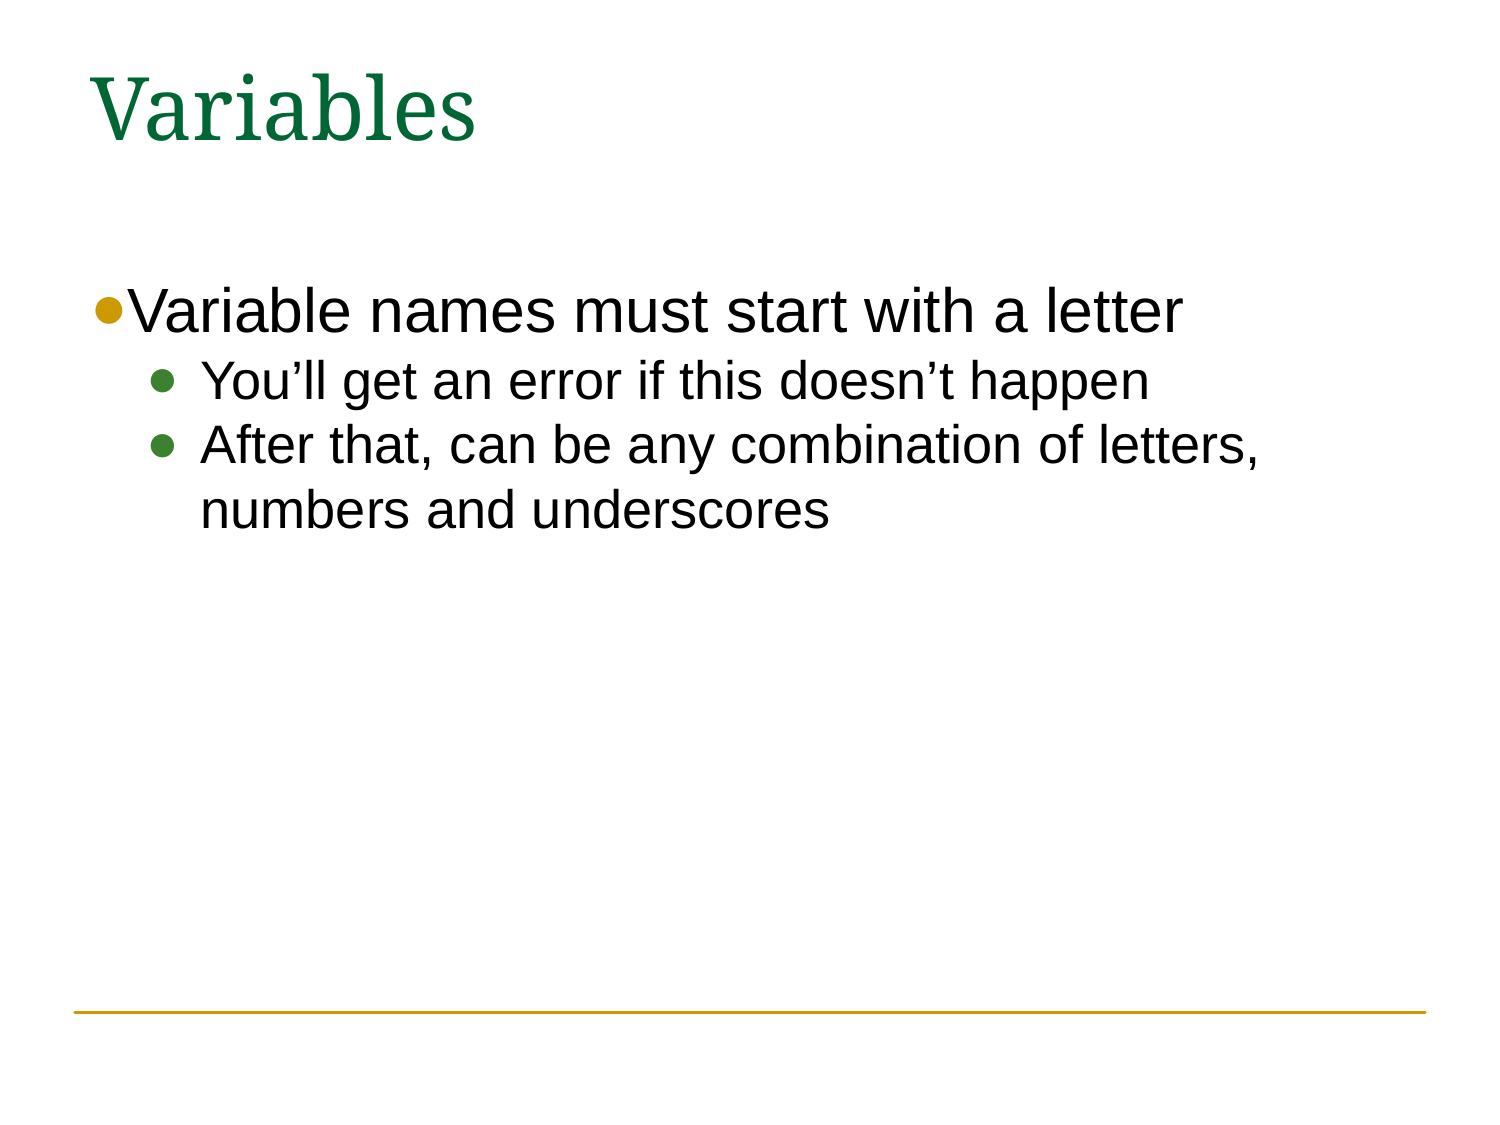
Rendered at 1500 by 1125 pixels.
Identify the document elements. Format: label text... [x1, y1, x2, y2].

title Variables [75, 45, 1425, 233]
list Variable names must start with a letter You’ll get an error if this doesn’t happen After that, can be any combination of letters, numbers and underscores [75, 262, 1425, 1006]
